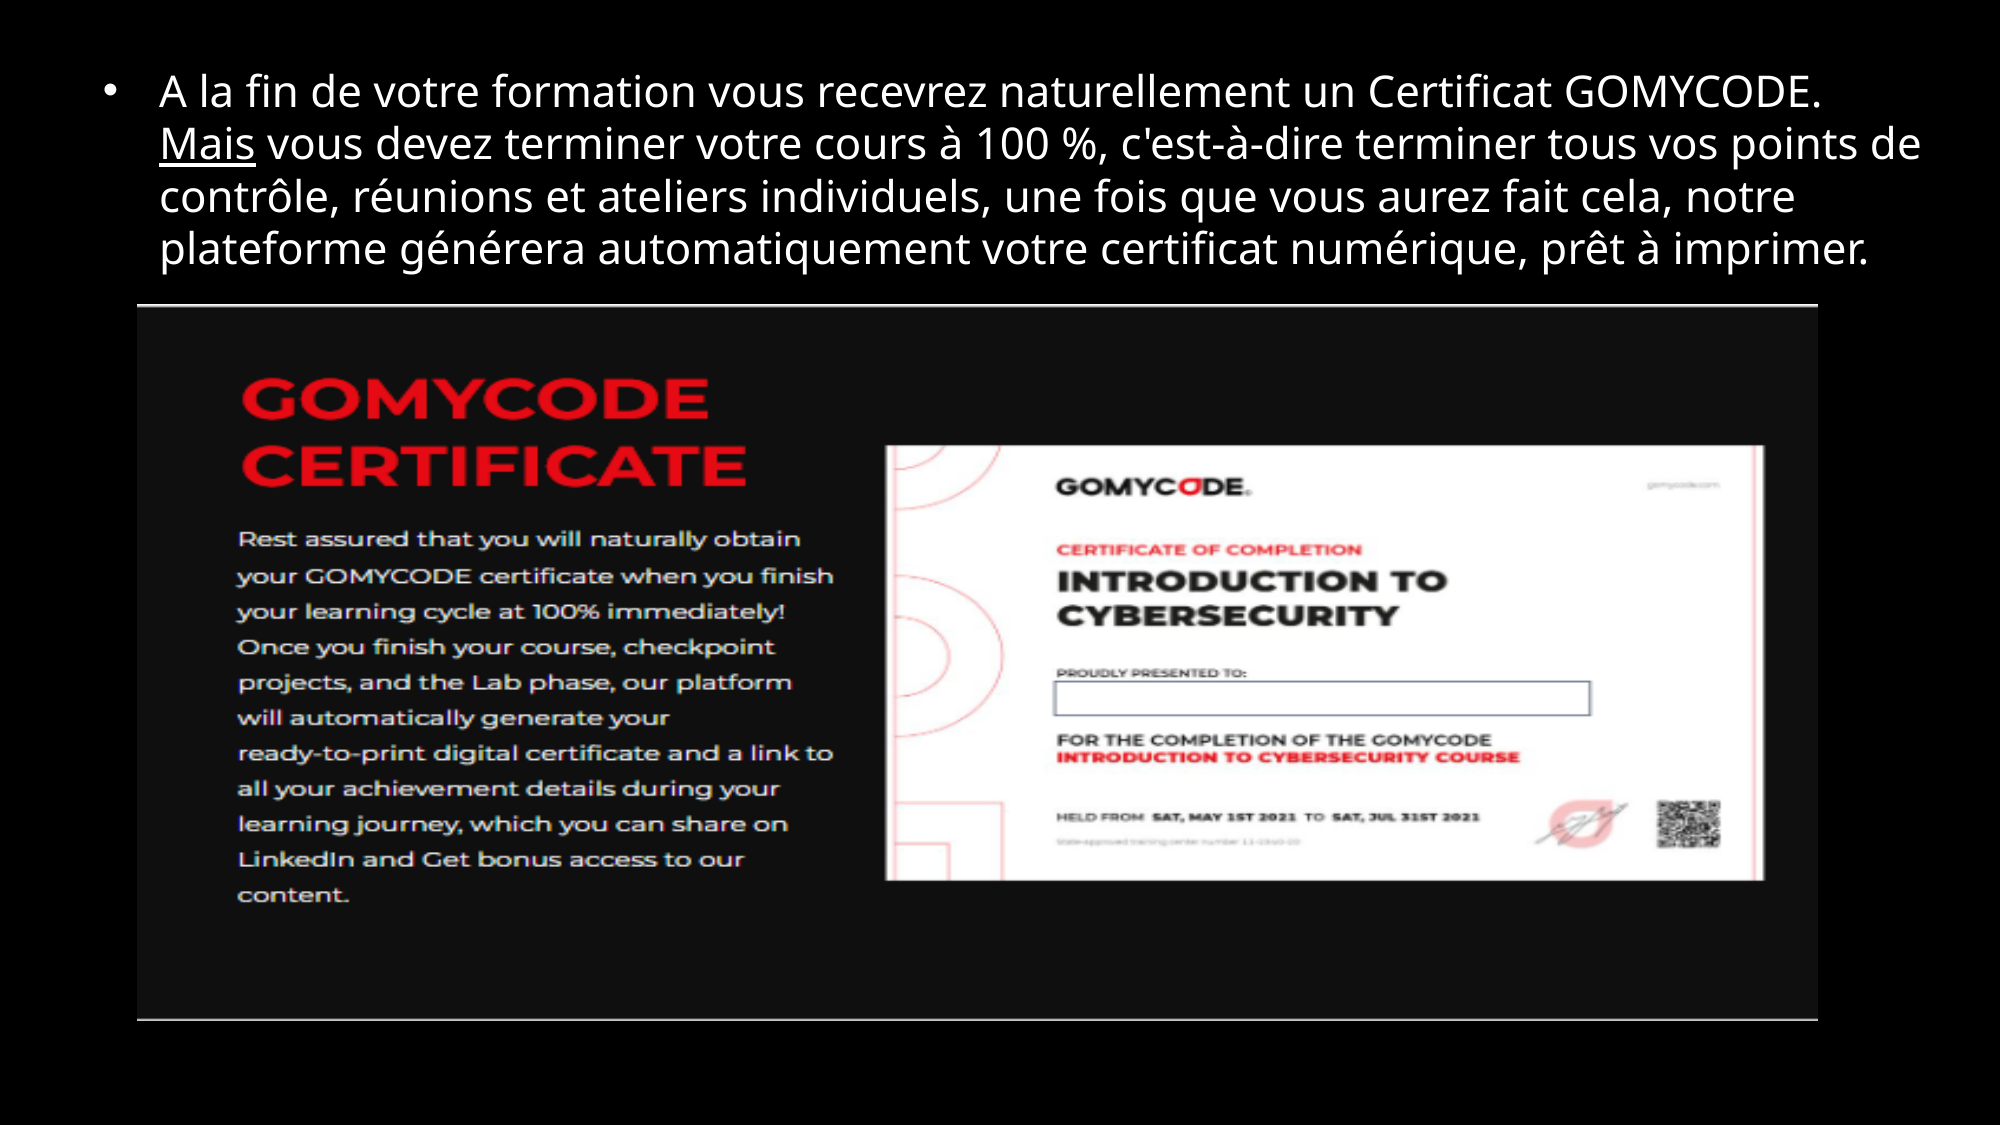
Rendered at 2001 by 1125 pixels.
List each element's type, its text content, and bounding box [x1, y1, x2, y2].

title A la fin de votre formation vous recevrez naturellement un Certificat GOMYCODE. Mais vous devez terminer votre cours à 100 %, c'est-à-dire terminer tous vos points de contrôle, réunions et ateliers individuels, une fois que vous aurez fait cela, notre plateforme générera automatiquement votre certificat numérique, prêt à imprimer. [102, 65, 1935, 272]
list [137, 304, 1818, 1021]
